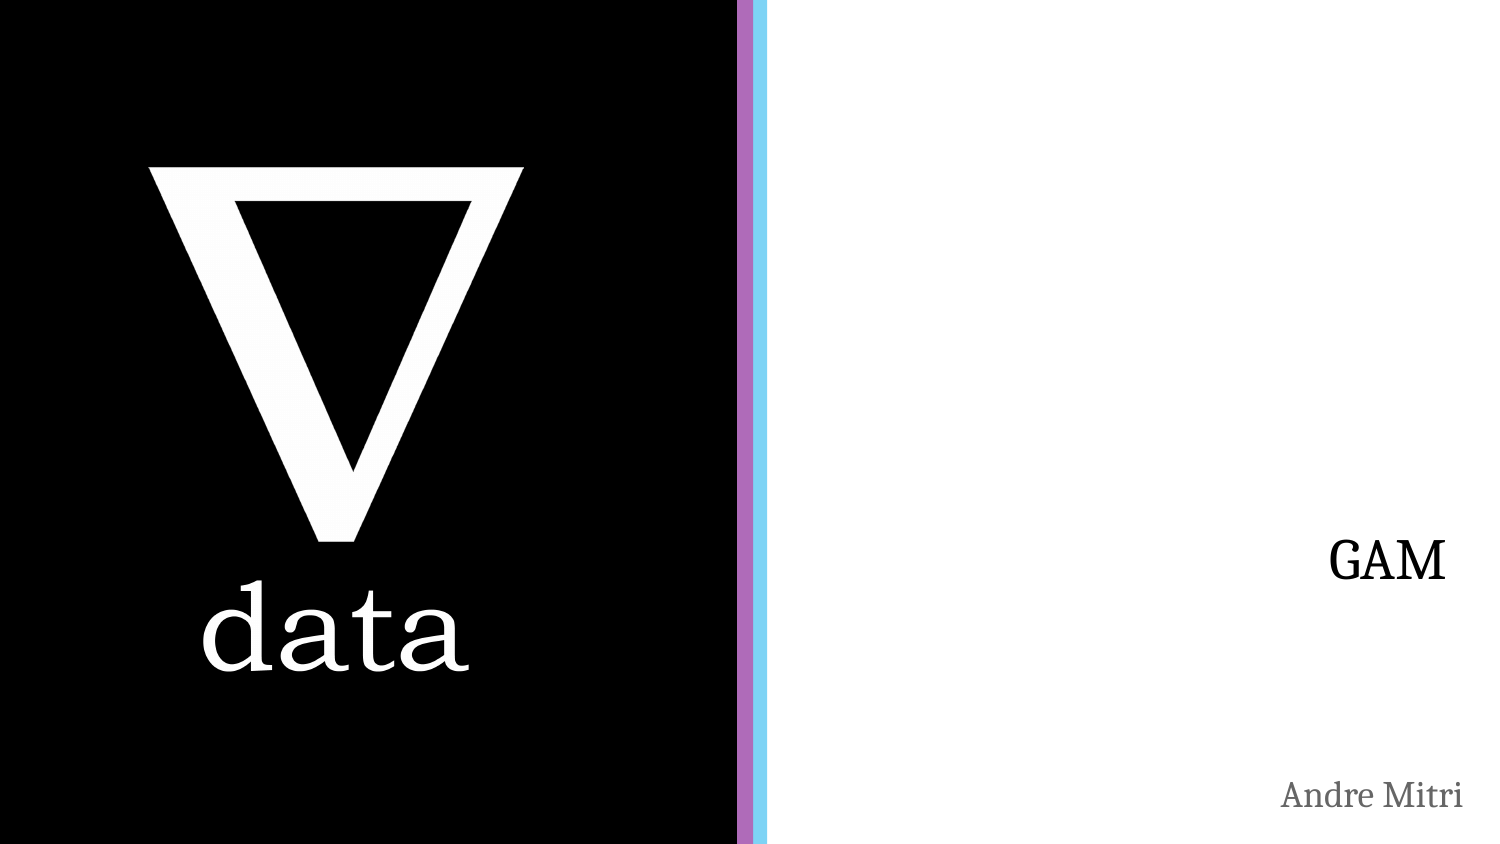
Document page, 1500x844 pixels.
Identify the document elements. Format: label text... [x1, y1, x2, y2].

title GAM [788, 505, 1463, 687]
title Andre Mitri [1035, 754, 1500, 844]
picture [53, 133, 630, 711]
